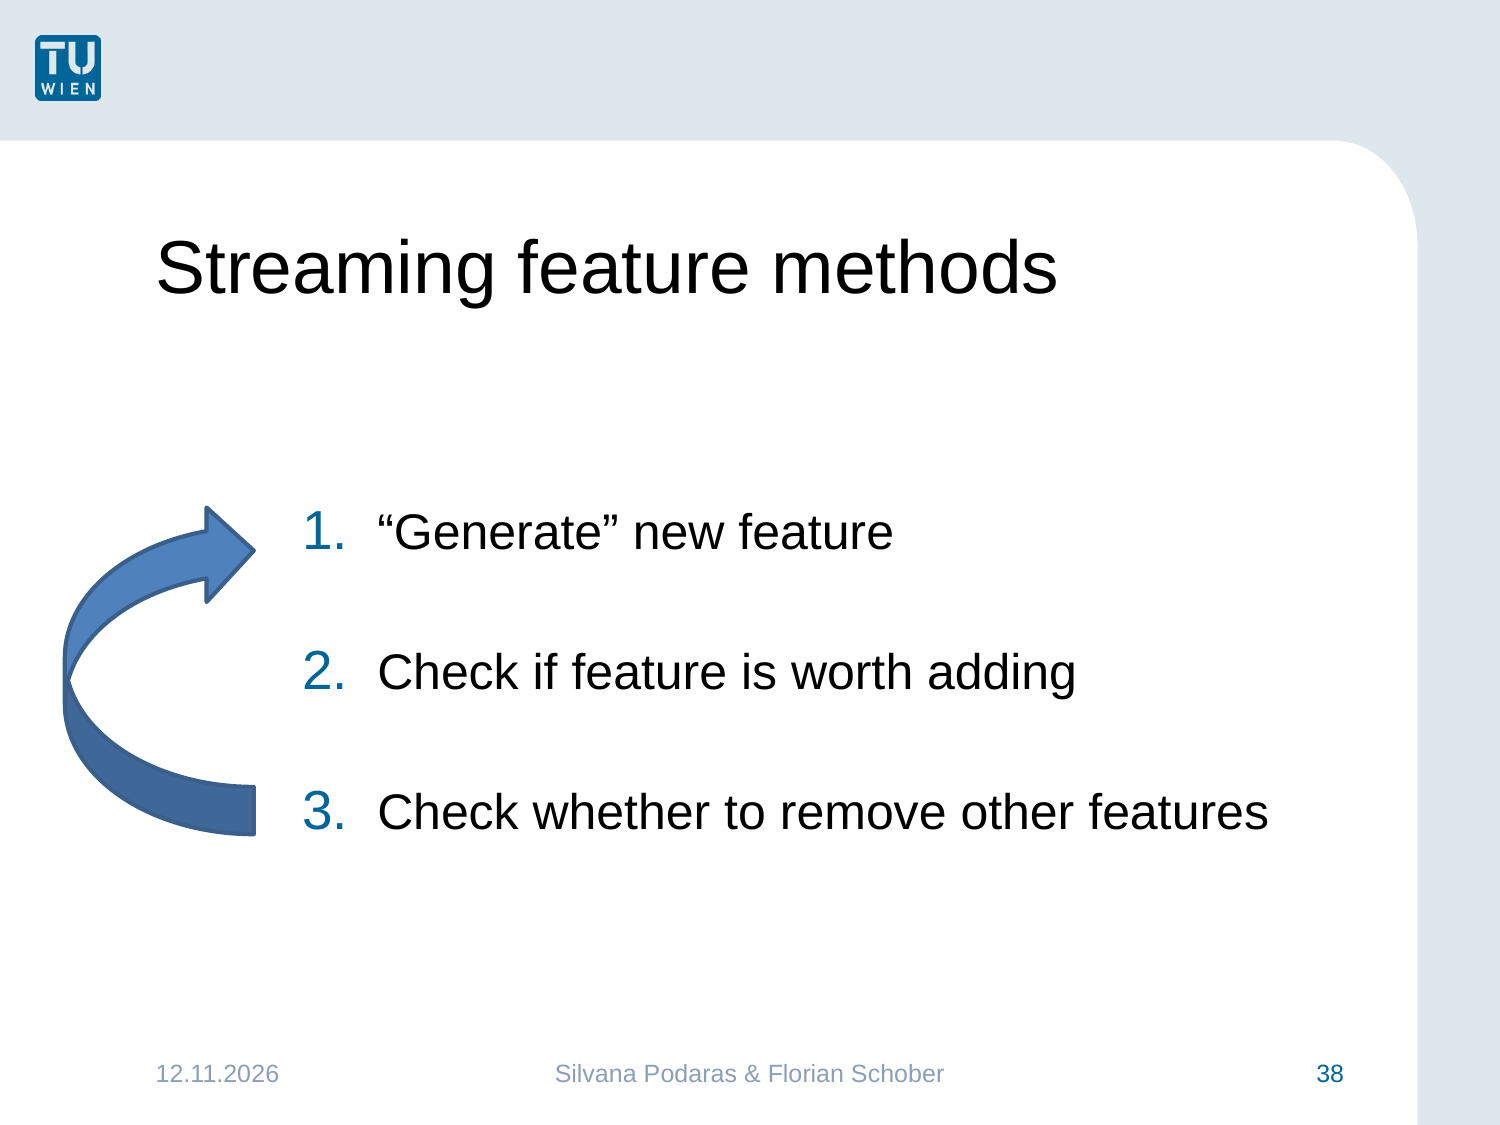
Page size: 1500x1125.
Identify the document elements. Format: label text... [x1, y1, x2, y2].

text_box [62, 505, 256, 837]
title Streaming feature methods [140, 210, 1360, 399]
picture [83, 42, 94, 74]
picture [72, 83, 78, 94]
picture [50, 51, 56, 74]
picture [69, 42, 80, 74]
picture [90, 83, 94, 94]
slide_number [140, 1042, 409, 1103]
picture [47, 85, 53, 94]
list “Generate” new feature Check if feature is worth adding Check whether to remove other features [287, 421, 1500, 1005]
slide_number 38 [1074, 1042, 1360, 1103]
picture [42, 83, 46, 94]
picture [41, 42, 64, 48]
footer Silvana Podaras & Florian Schober [512, 1042, 988, 1103]
